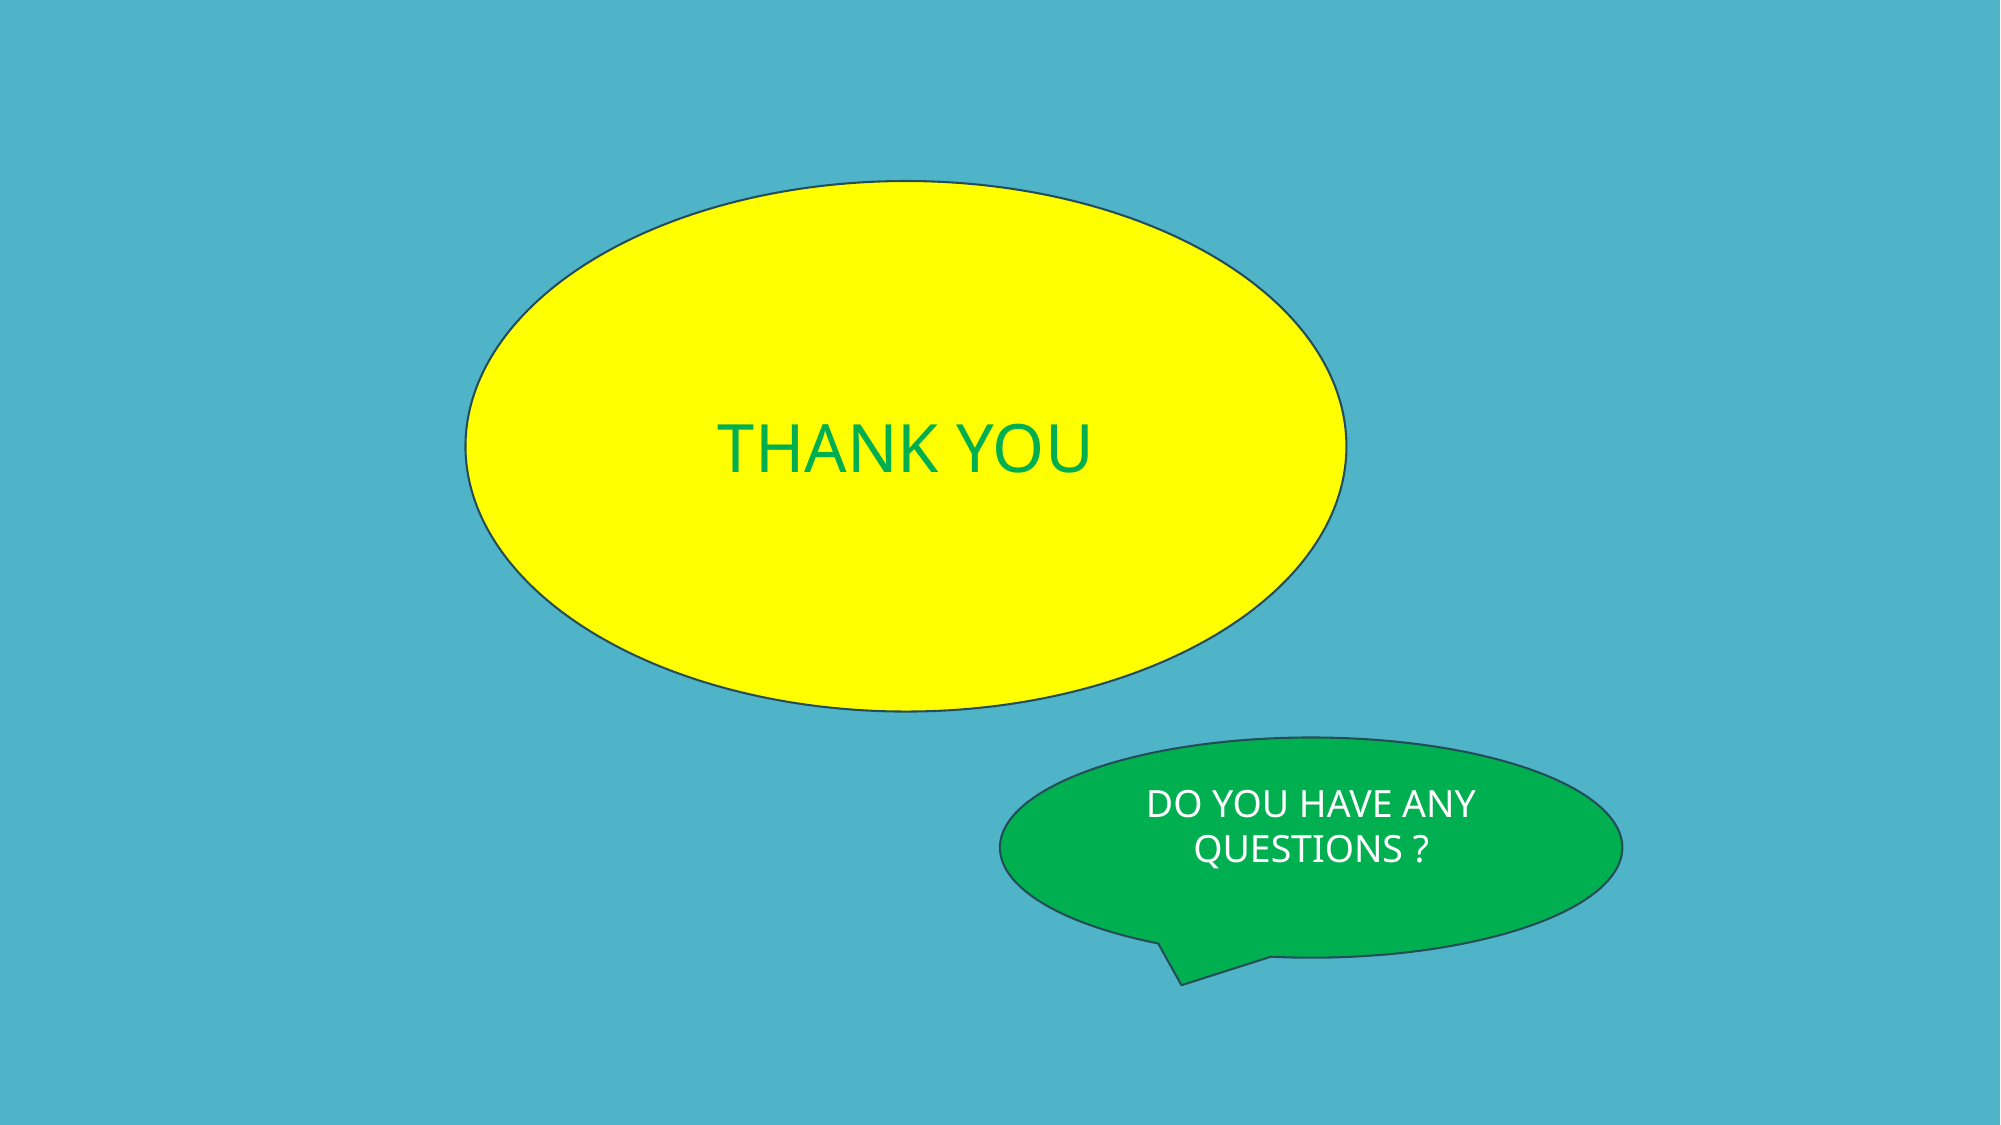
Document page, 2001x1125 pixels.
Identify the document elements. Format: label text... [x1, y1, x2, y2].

text_box DO YOU HAVE ANY QUESTIONS ? [998, 736, 1624, 987]
text_box THANK YOU [464, 179, 1348, 713]
